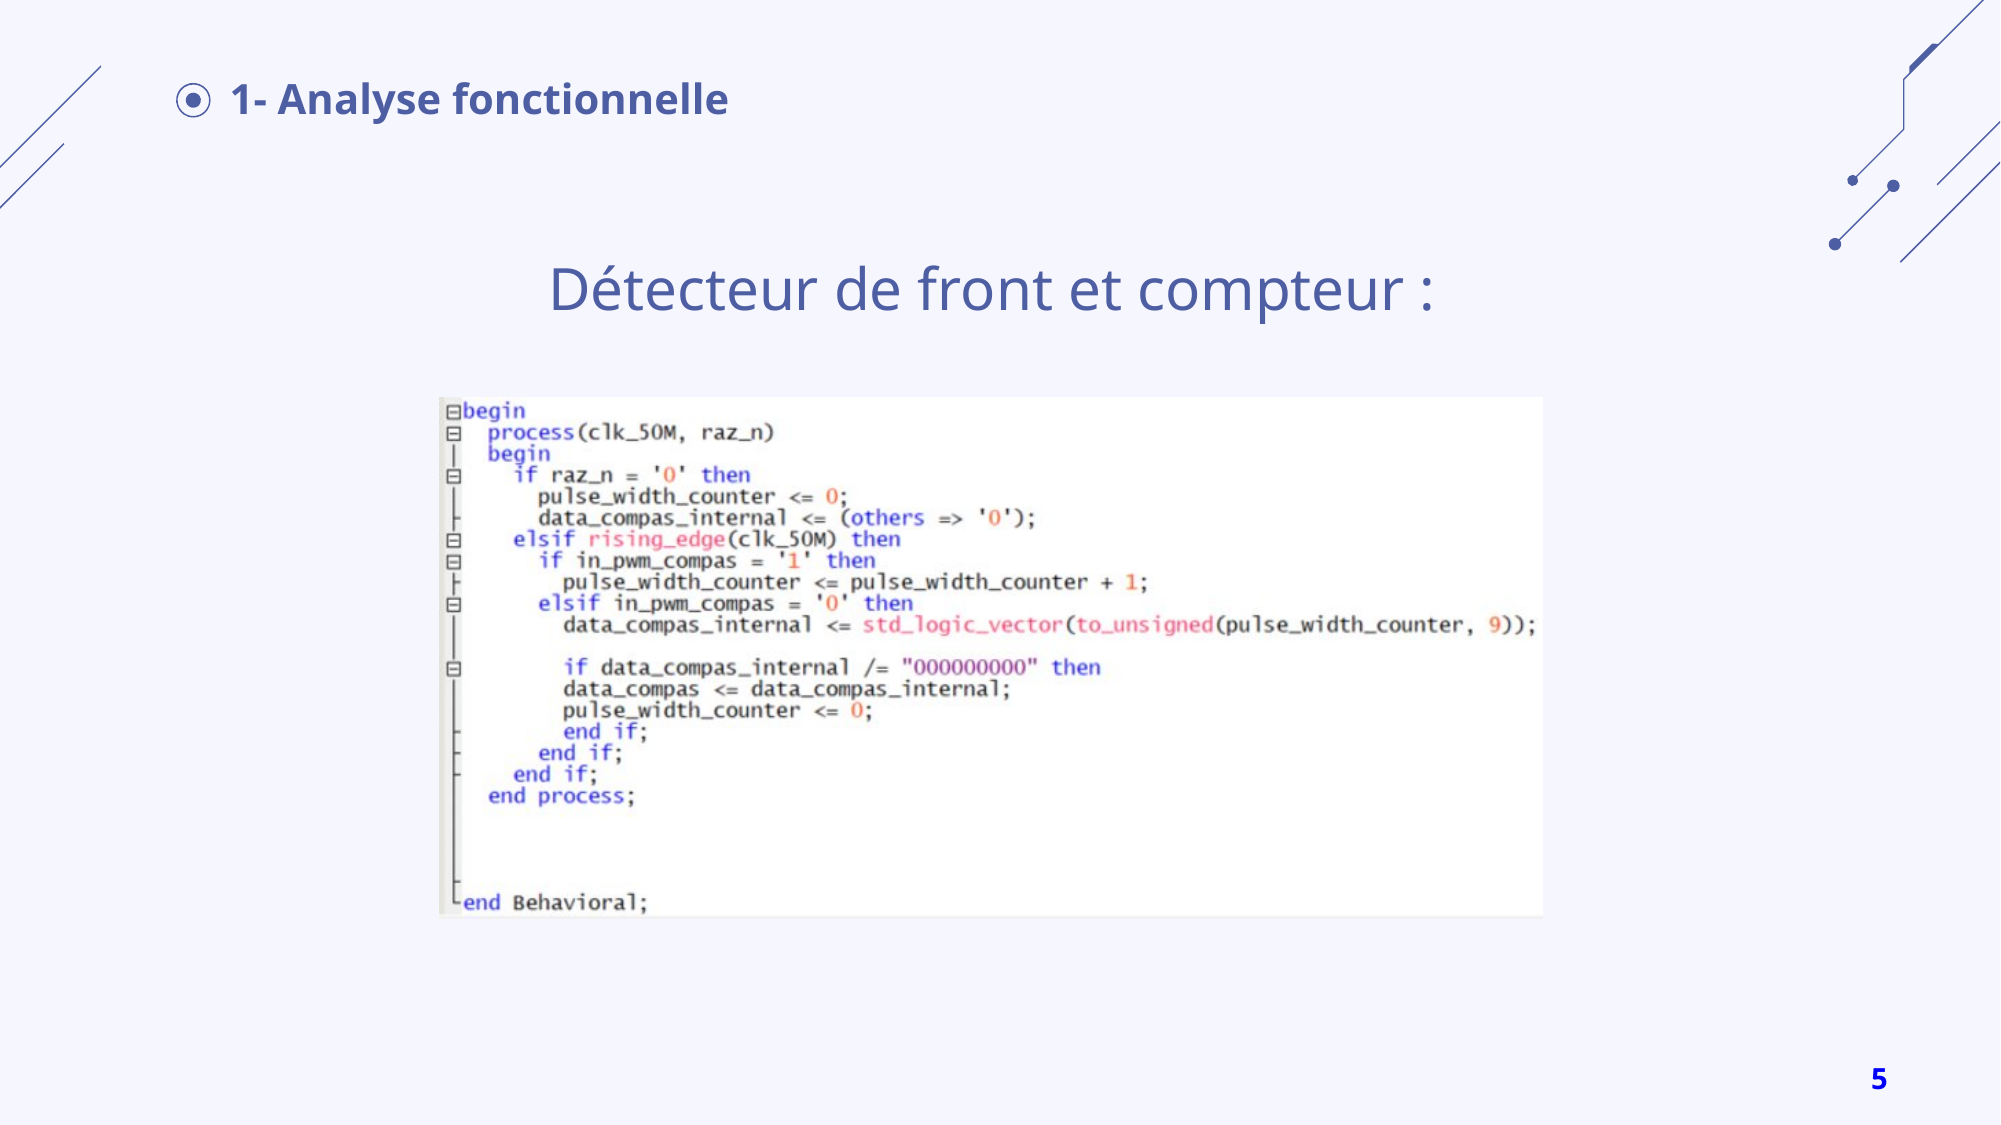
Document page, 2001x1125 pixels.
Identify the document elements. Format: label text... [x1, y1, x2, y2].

text_box Détecteur de front et compteur : [185, 252, 1844, 367]
text_box 5 [1856, 1052, 1958, 1103]
text_box 1- Analyse fonctionnelle [214, 72, 789, 148]
picture [439, 397, 1543, 919]
